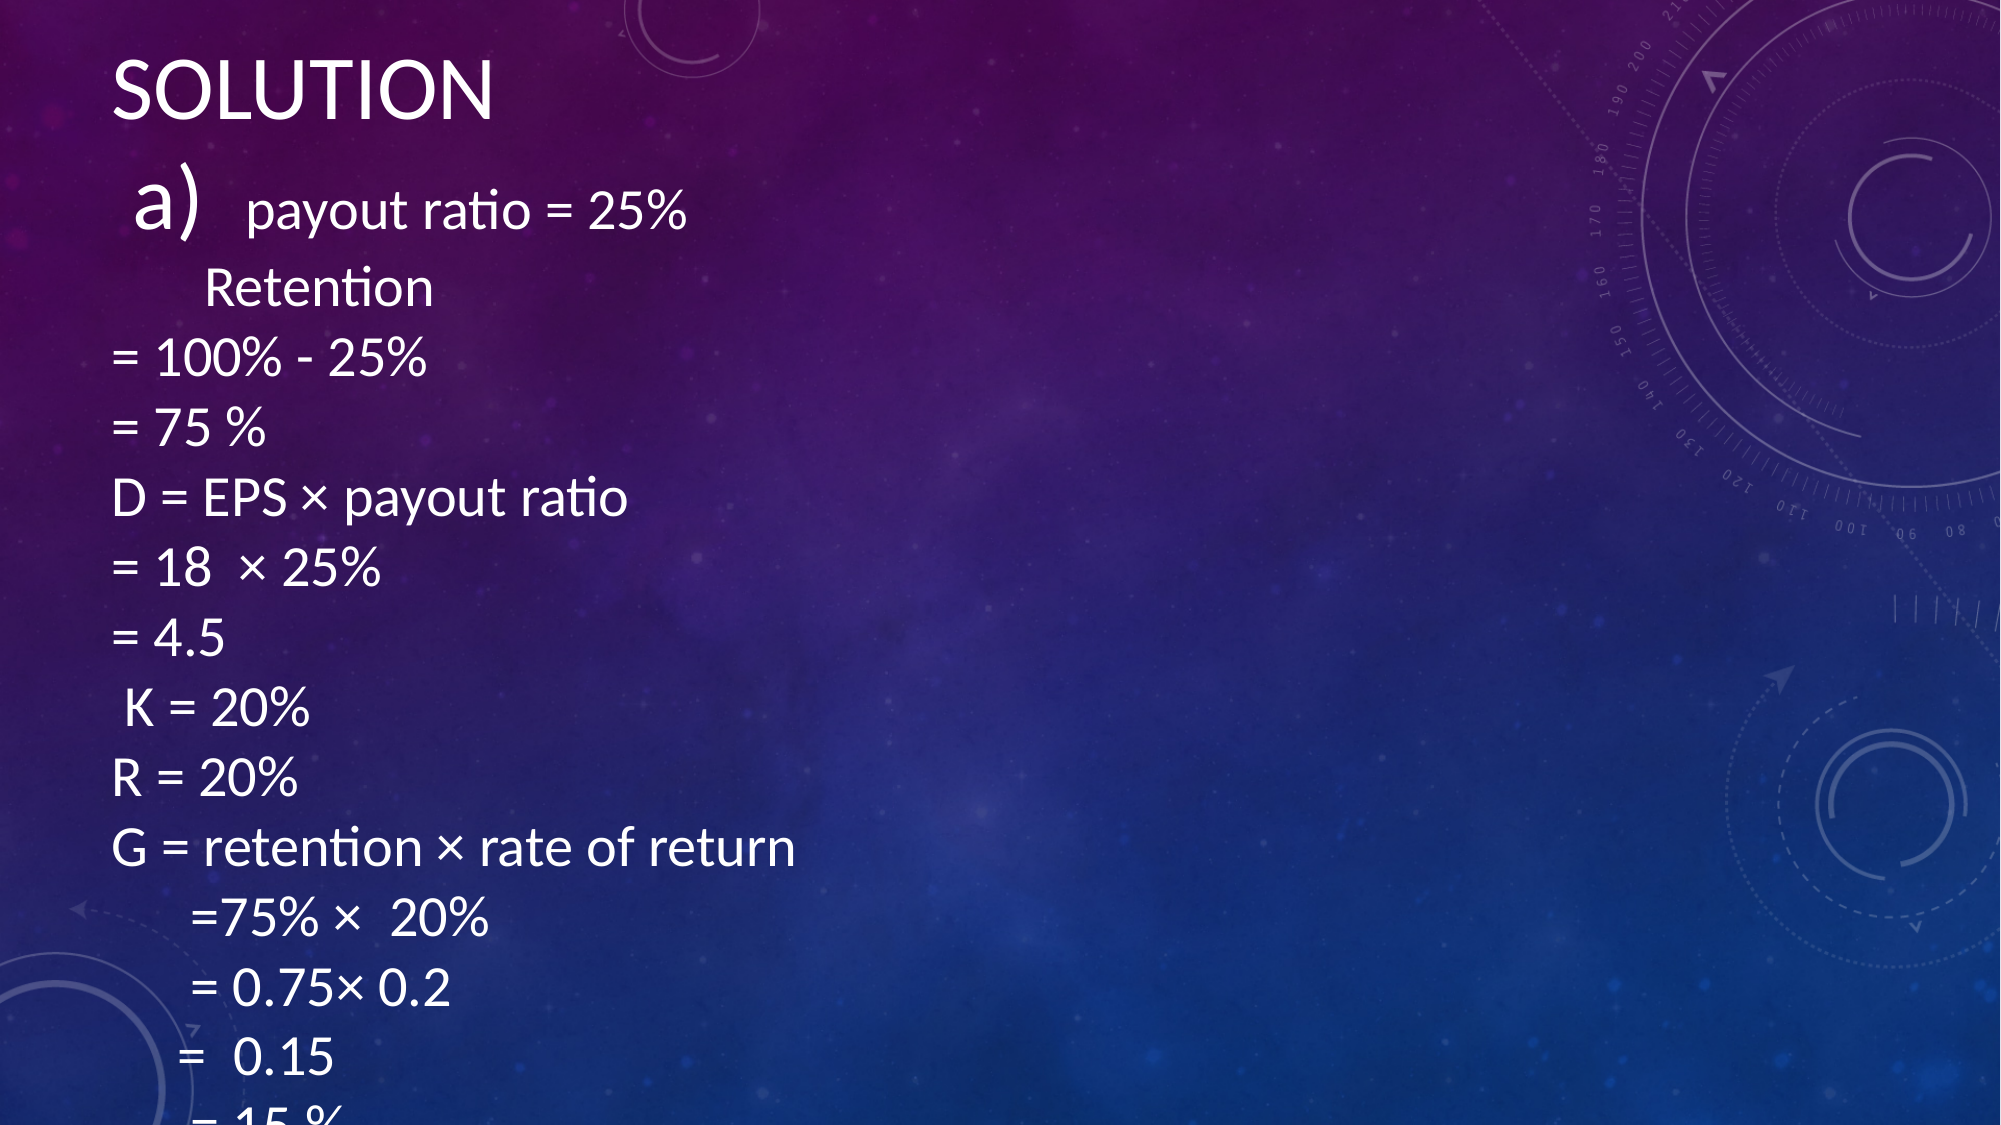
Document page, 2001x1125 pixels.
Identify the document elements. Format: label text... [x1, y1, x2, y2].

text_box SOLUTION a) payout ratio = 25% Retention = 100% - 25% = 75 % D = EPS × payout ratio = 18 × 25% = 4.5 K = 20% R = 20% G = retention × rate of return =75% × 20% = 0.75× 0.2 = 0.15 = 15 % [96, 20, 2000, 1125]
picture [0, 0, 2001, 1125]
